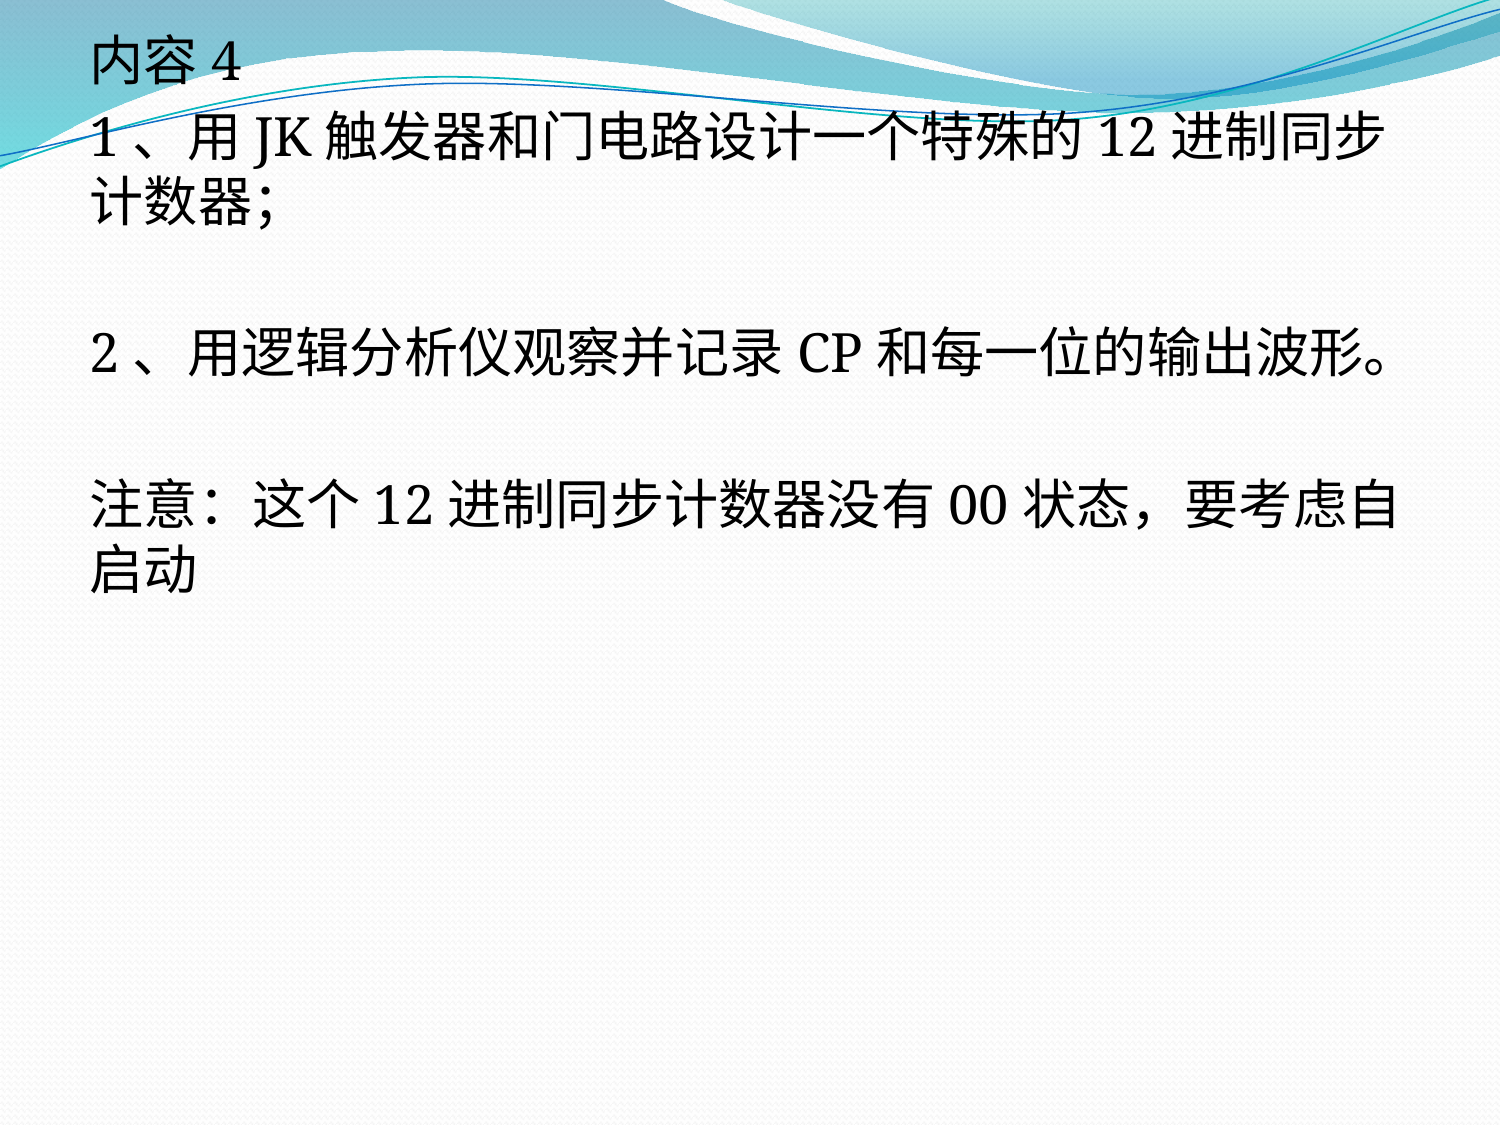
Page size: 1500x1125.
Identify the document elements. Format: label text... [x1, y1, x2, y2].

list 内容4 1、用JK触发器和门电路设计一个特殊的12进制同步计数器； 2、用逻辑分析仪观察并记录CP和每一位的输出波形。 注意：这个12进制同步计数器没有00状态，要考虑自启动 [75, 19, 1425, 1005]
